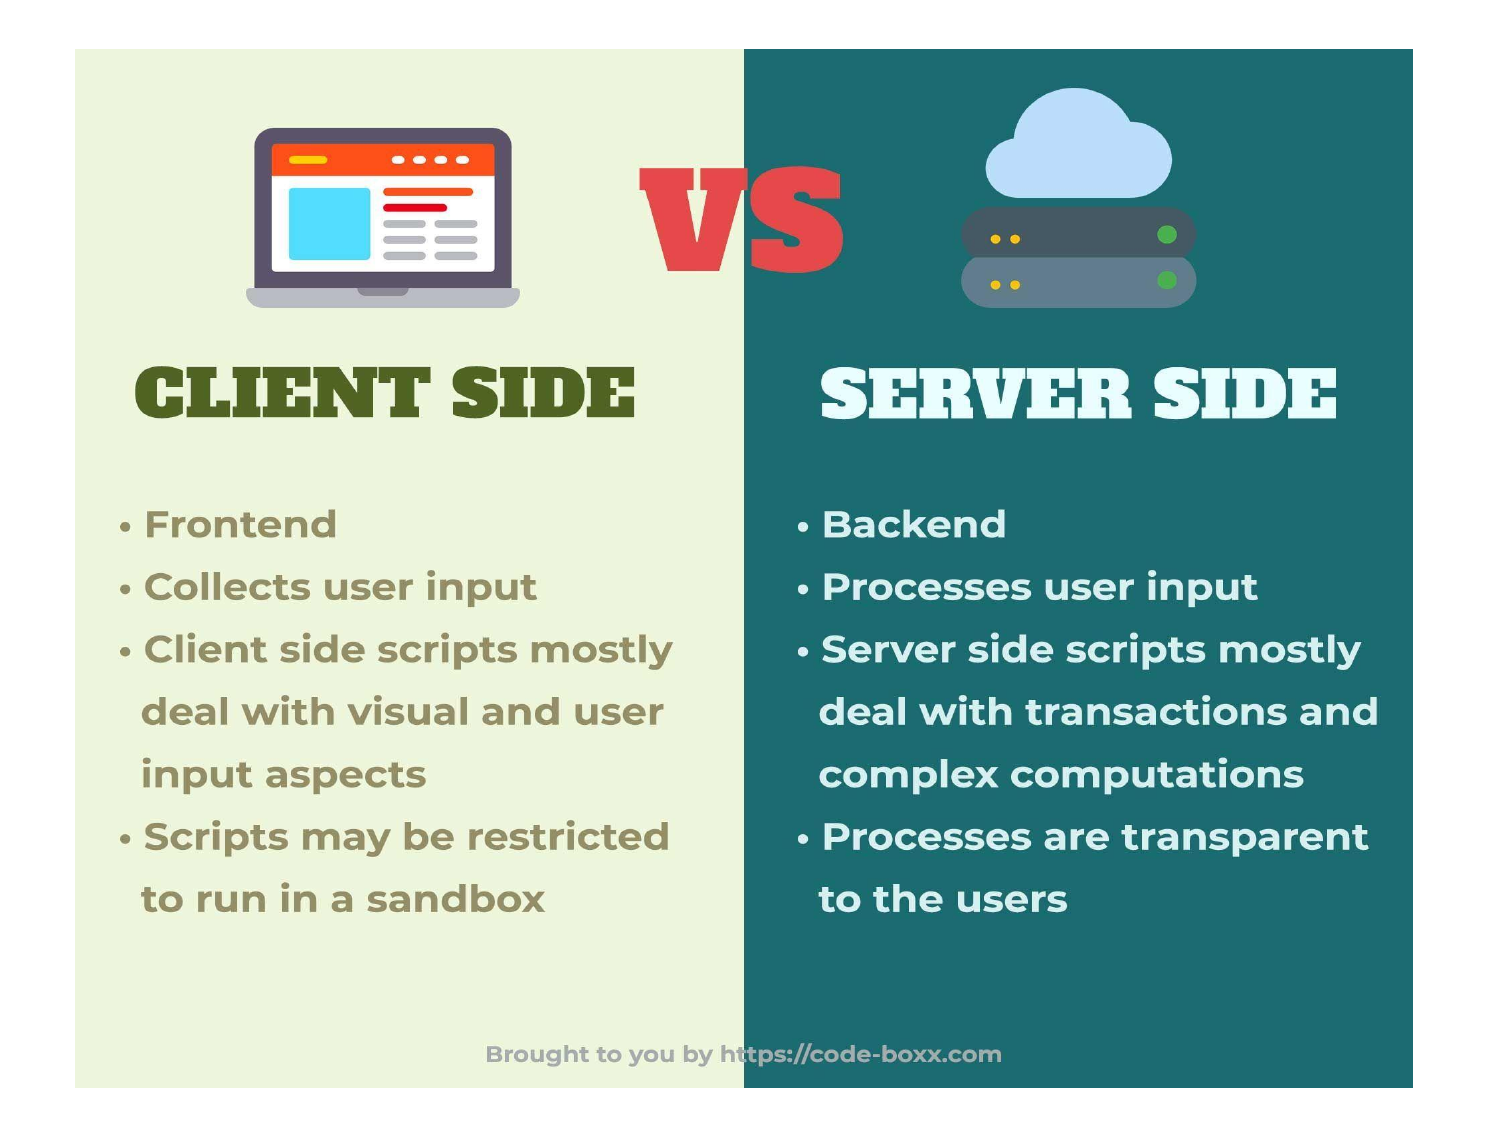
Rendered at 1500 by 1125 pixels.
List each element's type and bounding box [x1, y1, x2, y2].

picture [74, 49, 1413, 1088]
